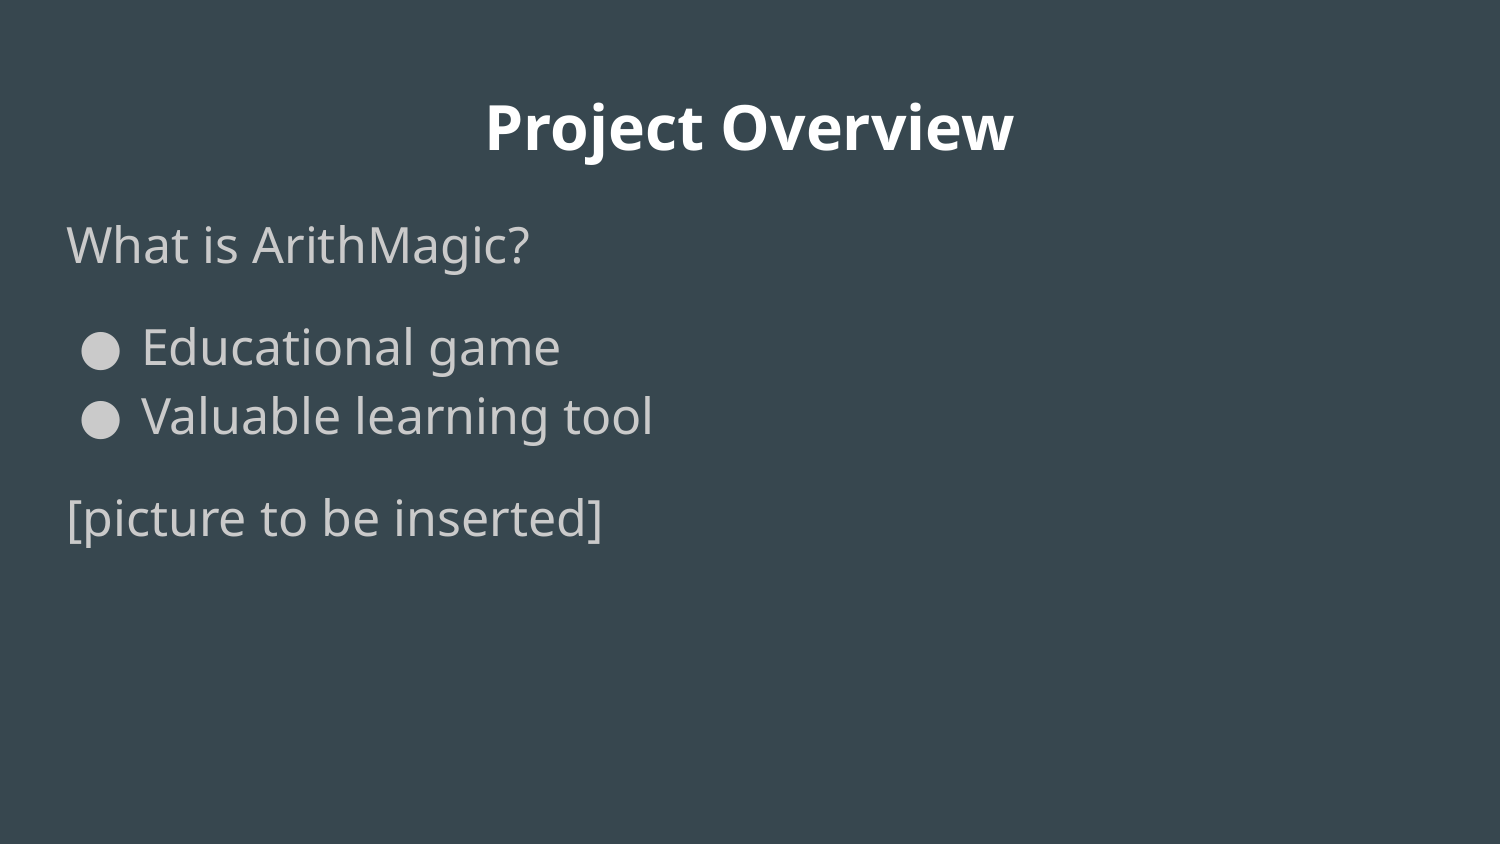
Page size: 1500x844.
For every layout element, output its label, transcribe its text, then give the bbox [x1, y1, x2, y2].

title Project Overview [51, 72, 1449, 167]
list What is ArithMagic? Educational game Valuable learning tool [picture to be inserted] [51, 189, 1449, 750]
